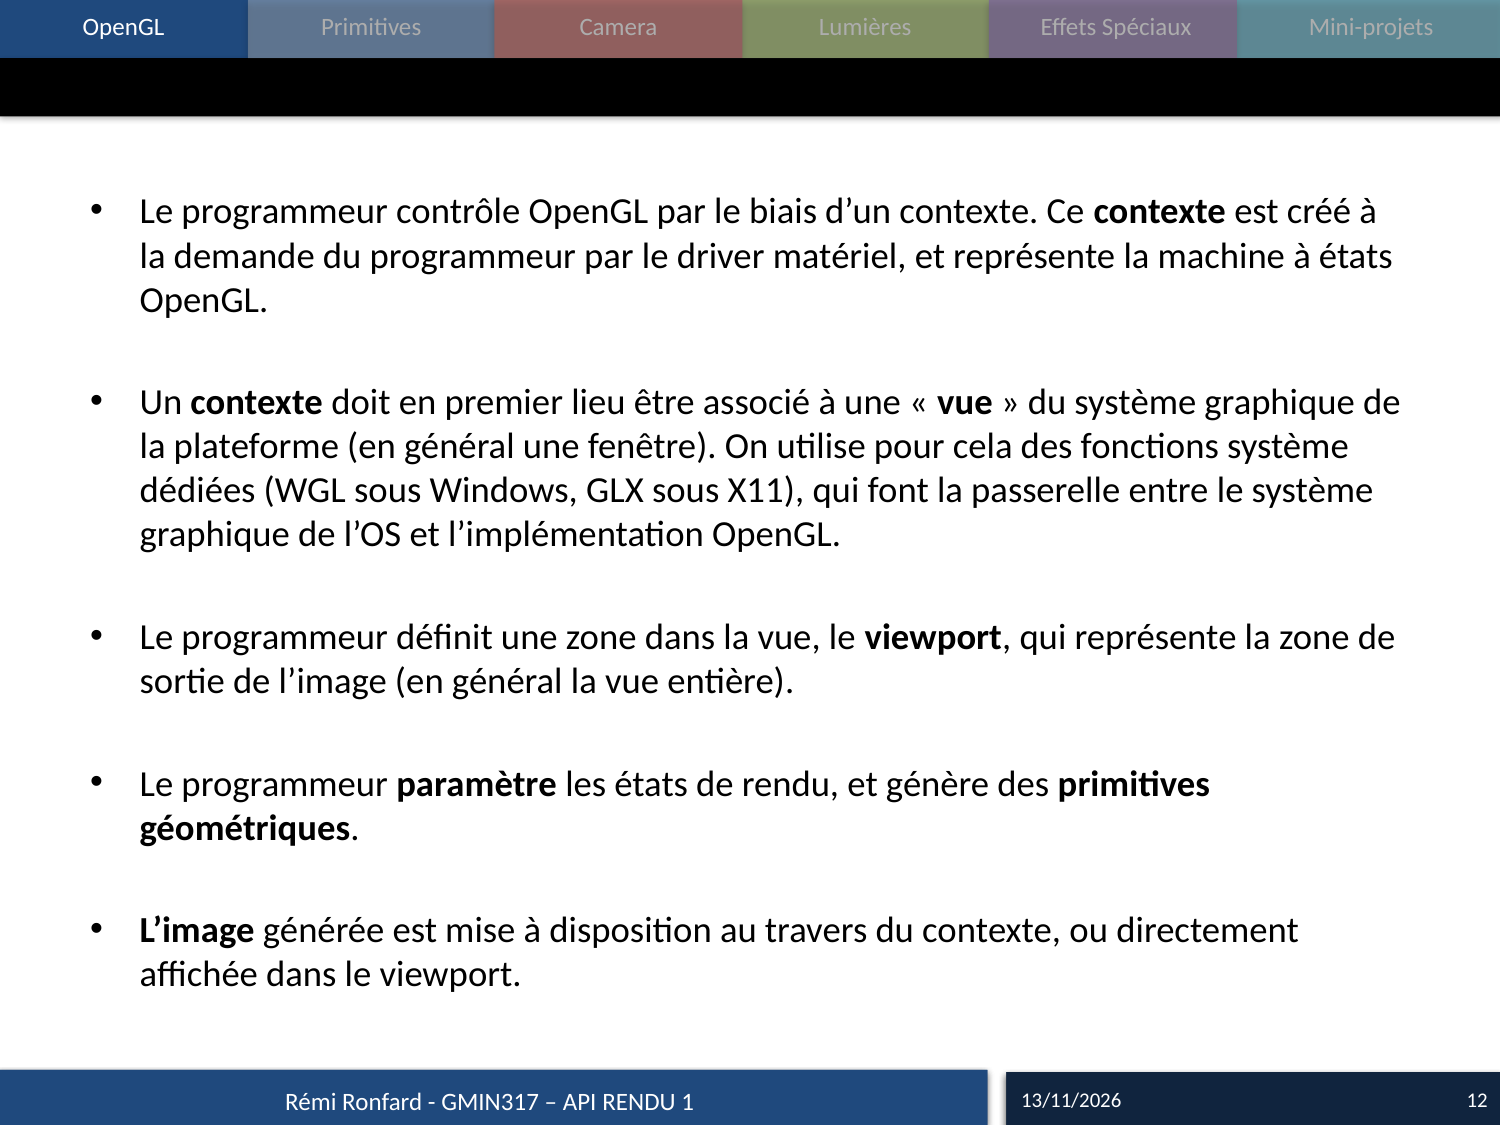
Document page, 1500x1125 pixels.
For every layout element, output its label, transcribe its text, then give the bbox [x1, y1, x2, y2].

list Le programmeur contrôle OpenGL par le biais d’un contexte. Ce contexte est créé à la demande du programmeur par le driver matériel, et représente la machine à états OpenGL. Un contexte doit en premier lieu être associé à une « vue » du système graphique de la plateforme (en général une fenêtre). On utilise pour cela des fonctions système dédiées (WGL sous Windows, GLX sous X11), qui font la passerelle entre le système graphique de l’OS et l’implémentation OpenGL. Le programmeur définit une zone dans la vue, le viewport, qui représente la zone de sortie de l’image (en général la vue entière). Le programmeur paramètre les états de rendu, et génère des primitives géométriques. L’image générée est mise à disposition au travers du contexte, ou directement affichée dans le viewport. [75, 179, 1425, 1005]
footer Rémi Ronfard - GMIN317 – API RENDU 1 [0, 1072, 988, 1125]
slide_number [1006, 1070, 1153, 1125]
slide_number 12 [1153, 1071, 1500, 1125]
